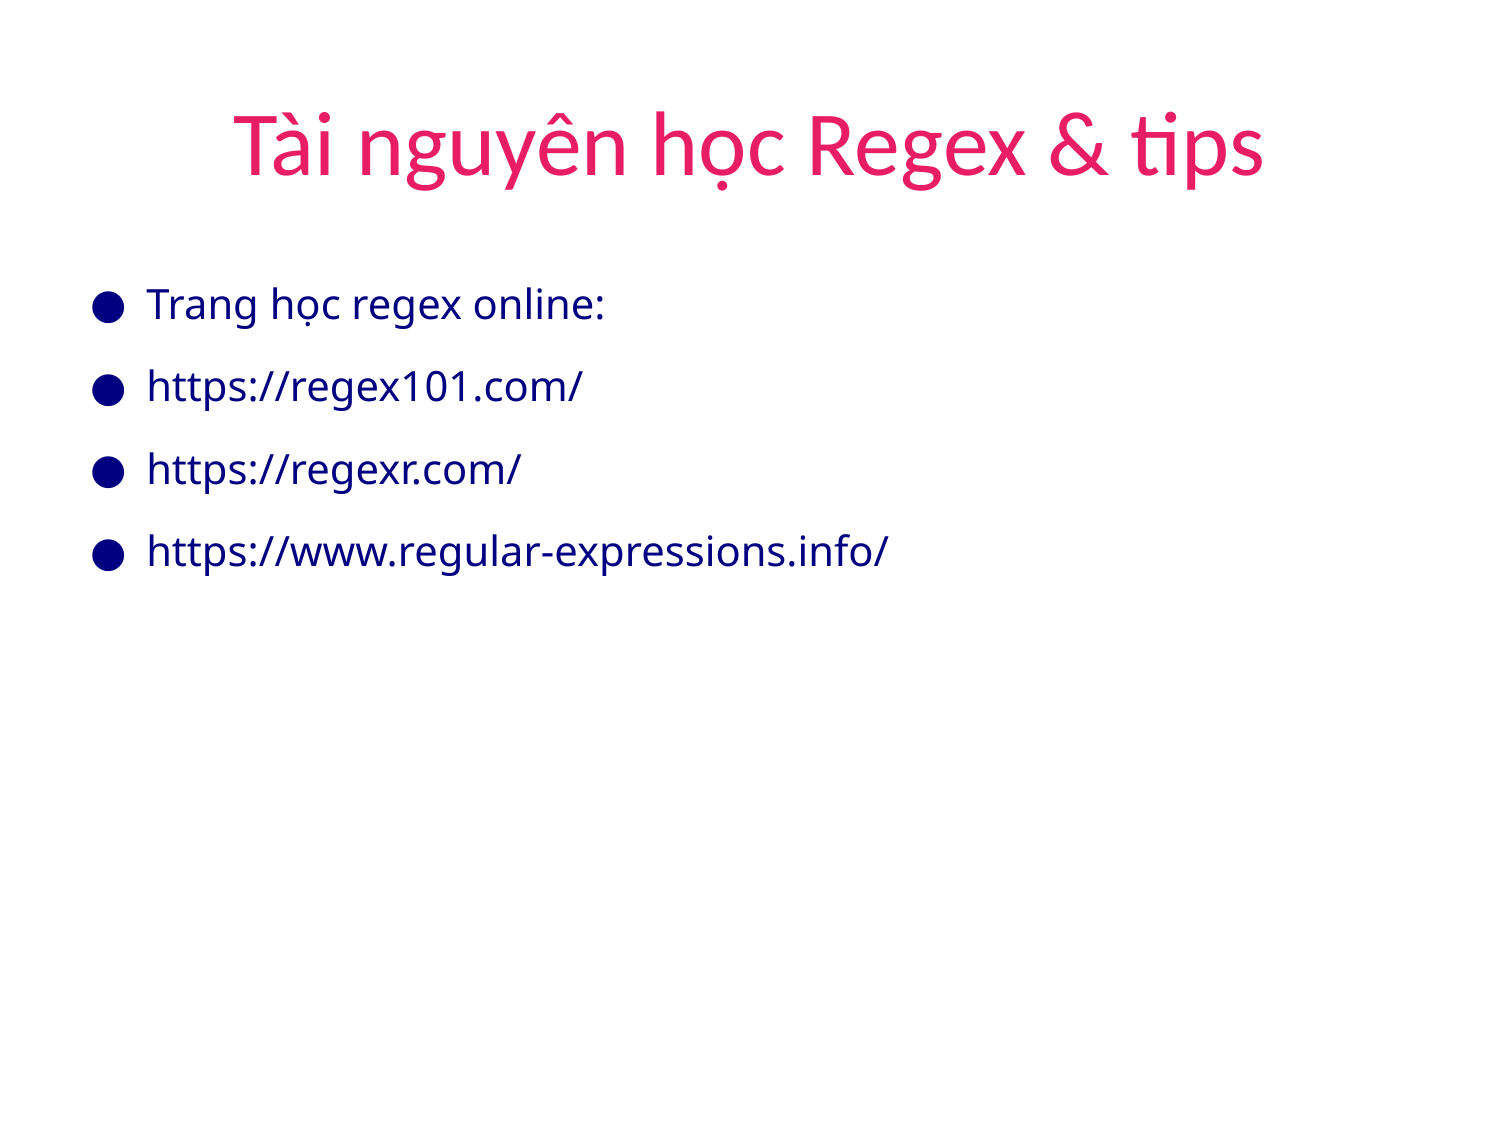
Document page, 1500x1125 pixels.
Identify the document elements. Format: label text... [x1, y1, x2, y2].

list Trang học regex online: https://regex101.com/ https://regexr.com/ https://www.regular-expressions.info/ [75, 262, 1425, 1005]
title Tài nguyên học Regex & tips [75, 45, 1425, 233]
